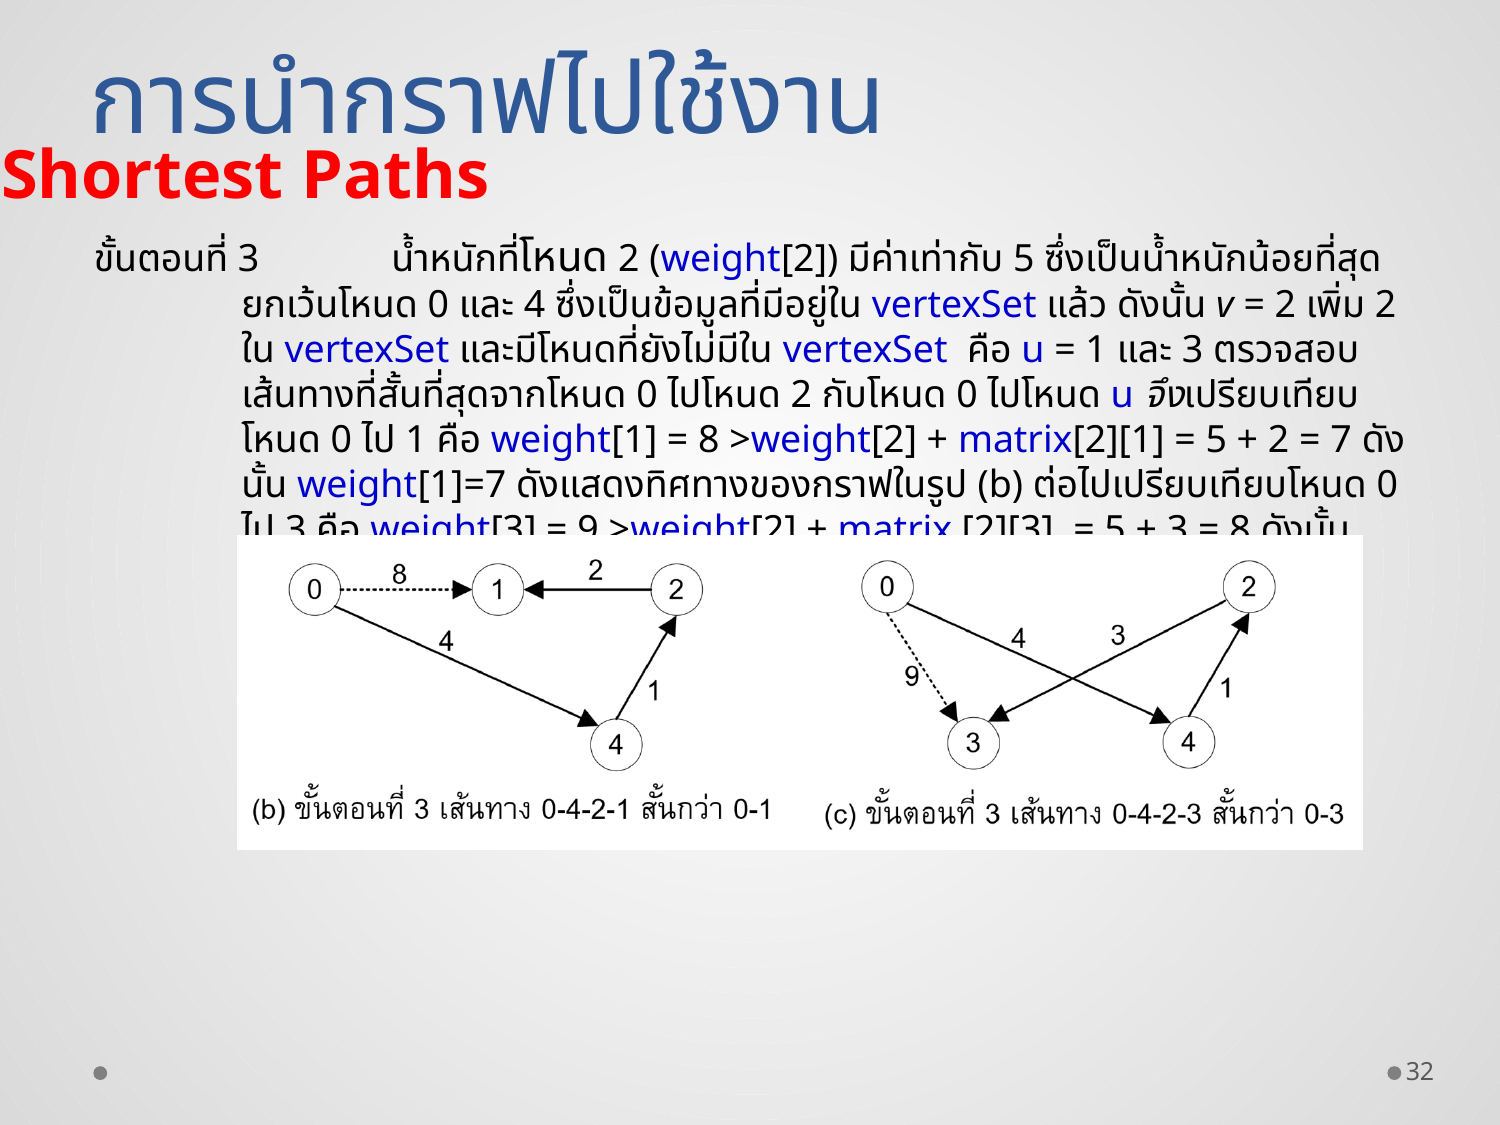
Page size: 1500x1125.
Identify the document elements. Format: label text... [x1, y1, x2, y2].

picture [237, 535, 1363, 851]
text_box การนำกราฟไปใช้งาน [74, 24, 1425, 175]
text_box Shortest Paths [0, 124, 505, 220]
slide_number 32 [1401, 1042, 1494, 1103]
text_box ขั้นตอนที่ 3 น้ำหนักที่โหนด 2 (weight[2]) มีค่าเท่ากับ 5 ซึ่งเป็นน้ำหนักน้อยที่สุด ยกเว้นโหนด 0 และ 4 ซึ่งเป็นข้อมูลที่มีอยู่ใน vertexSet แล้ว ดังนั้น v = 2 เพิ่ม 2 ใน vertexSet และมีโหนดที่ยังไม่มีใน vertexSet คือ u = 1 และ 3 ตรวจสอบเส้นทางที่สั้นที่สุดจากโหนด 0 ไปโหนด 2 กับโหนด 0 ไปโหนด u จึงเปรียบเทียบโหนด 0 ไป 1 คือ weight[1] = 8 >weight[2] + matrix[2][1] = 5 + 2 = 7 ดังนั้น weight[1]=7 ดังแสดงทิศทางของกราฟในรูป (b) ต่อไปเปรียบเทียบโหนด 0 ไป 3 คือ weight[3] = 9 >weight[2] + matrix [2][3] = 5 + 3 = 8 ดังนั้น weight[3] = 8 ดังแสดงทิศทางของกราฟในรูป (c) [78, 222, 1425, 603]
